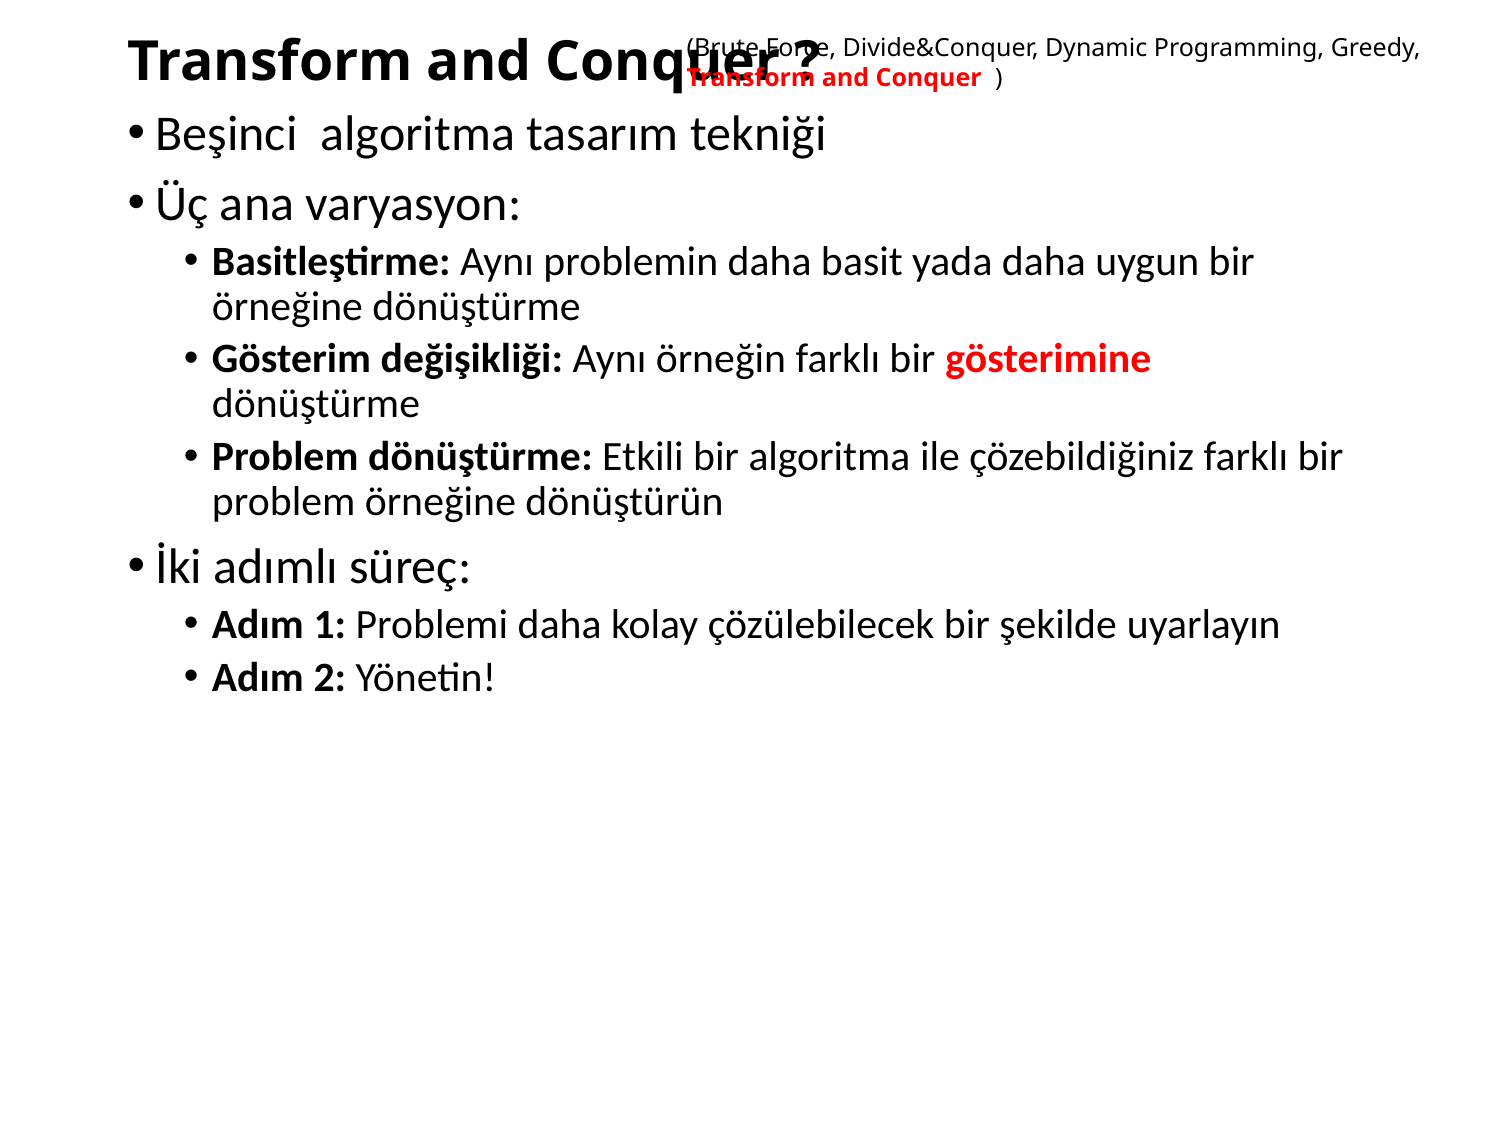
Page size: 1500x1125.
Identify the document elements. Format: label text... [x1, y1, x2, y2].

text_box (Brute Force, Divide&Conquer, Dynamic Programming, Greedy, Transform and Conquer ) [671, 24, 1450, 99]
title Transform and Conquer ? [112, 24, 671, 99]
list Beşinci algoritma tasarım tekniği Üç ana varyasyon: Basitleştirme: Aynı problemin daha basit yada daha uygun bir örneğine dönüştürme Gösterim değişikliği: Aynı örneğin farklı bir gösterimine dönüştürme Problem dönüştürme: Etkili bir algoritma ile çözebildiğiniz farklı bir problem örneğine dönüştürün İki adımlı süreç: Adım 1: Problemi daha kolay çözülebilecek bir şekilde uyarlayın Adım 2: Yönetin! [112, 99, 1375, 813]
